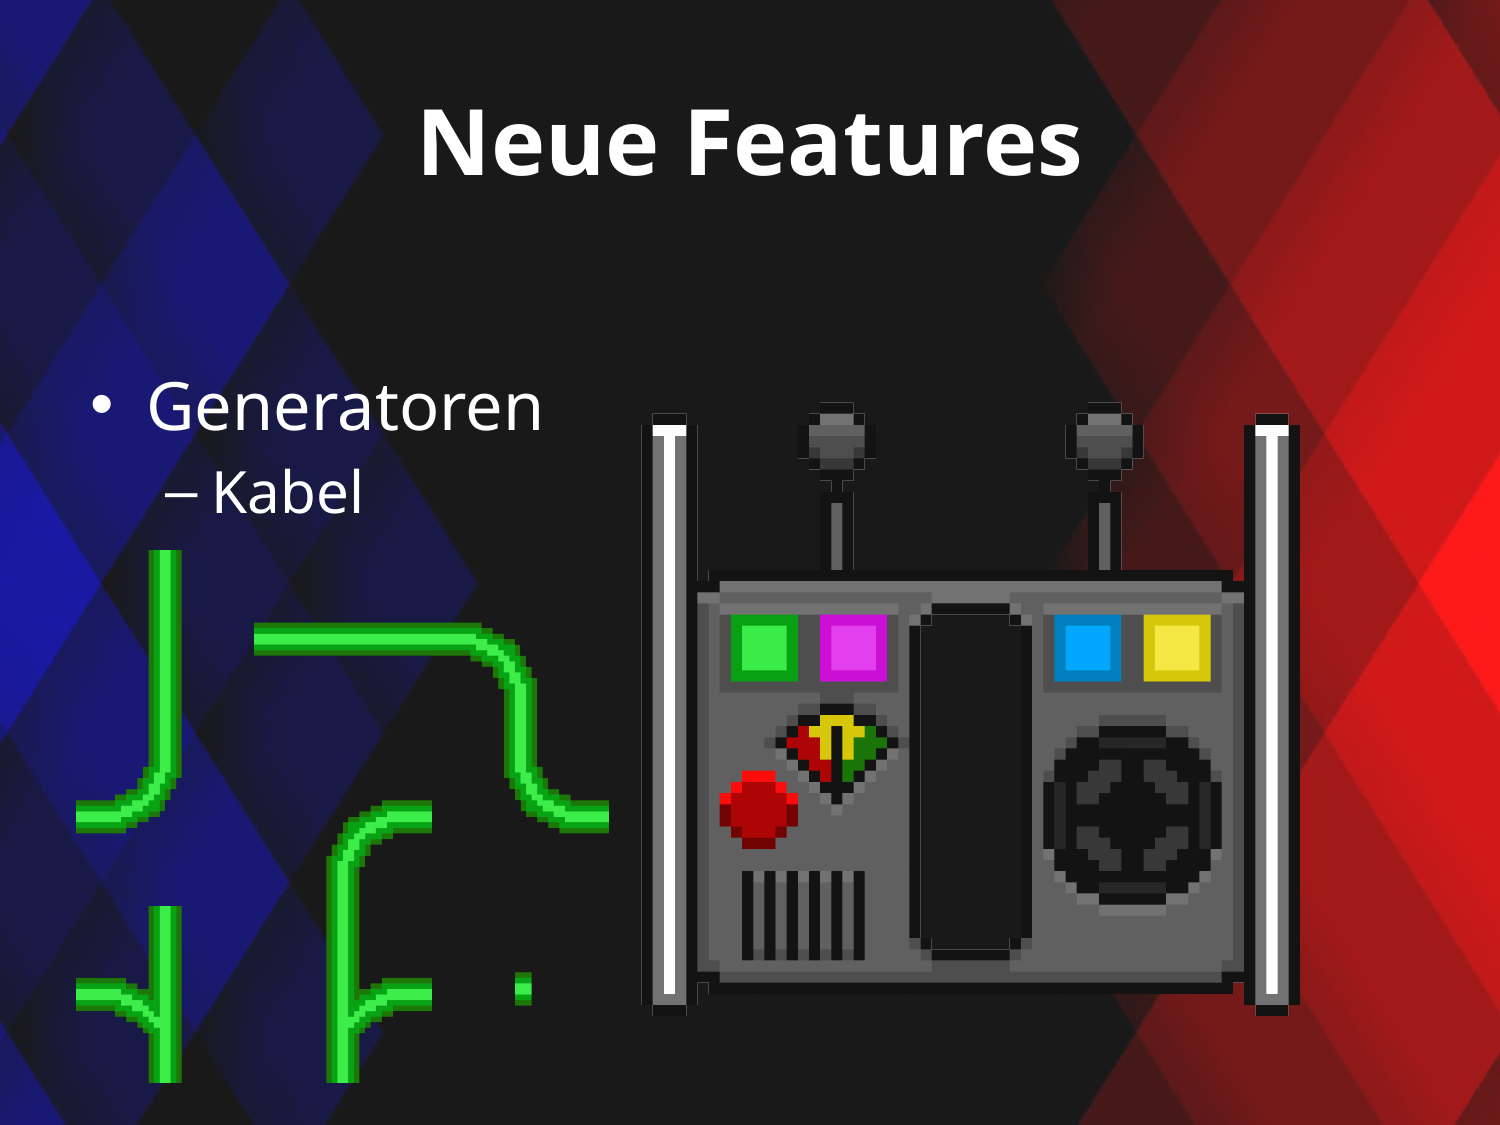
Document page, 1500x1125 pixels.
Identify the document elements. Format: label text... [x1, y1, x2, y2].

title Neue Features [75, 45, 1425, 233]
picture [76, 302, 1322, 1083]
list Generatoren Kabel [75, 262, 1425, 1005]
